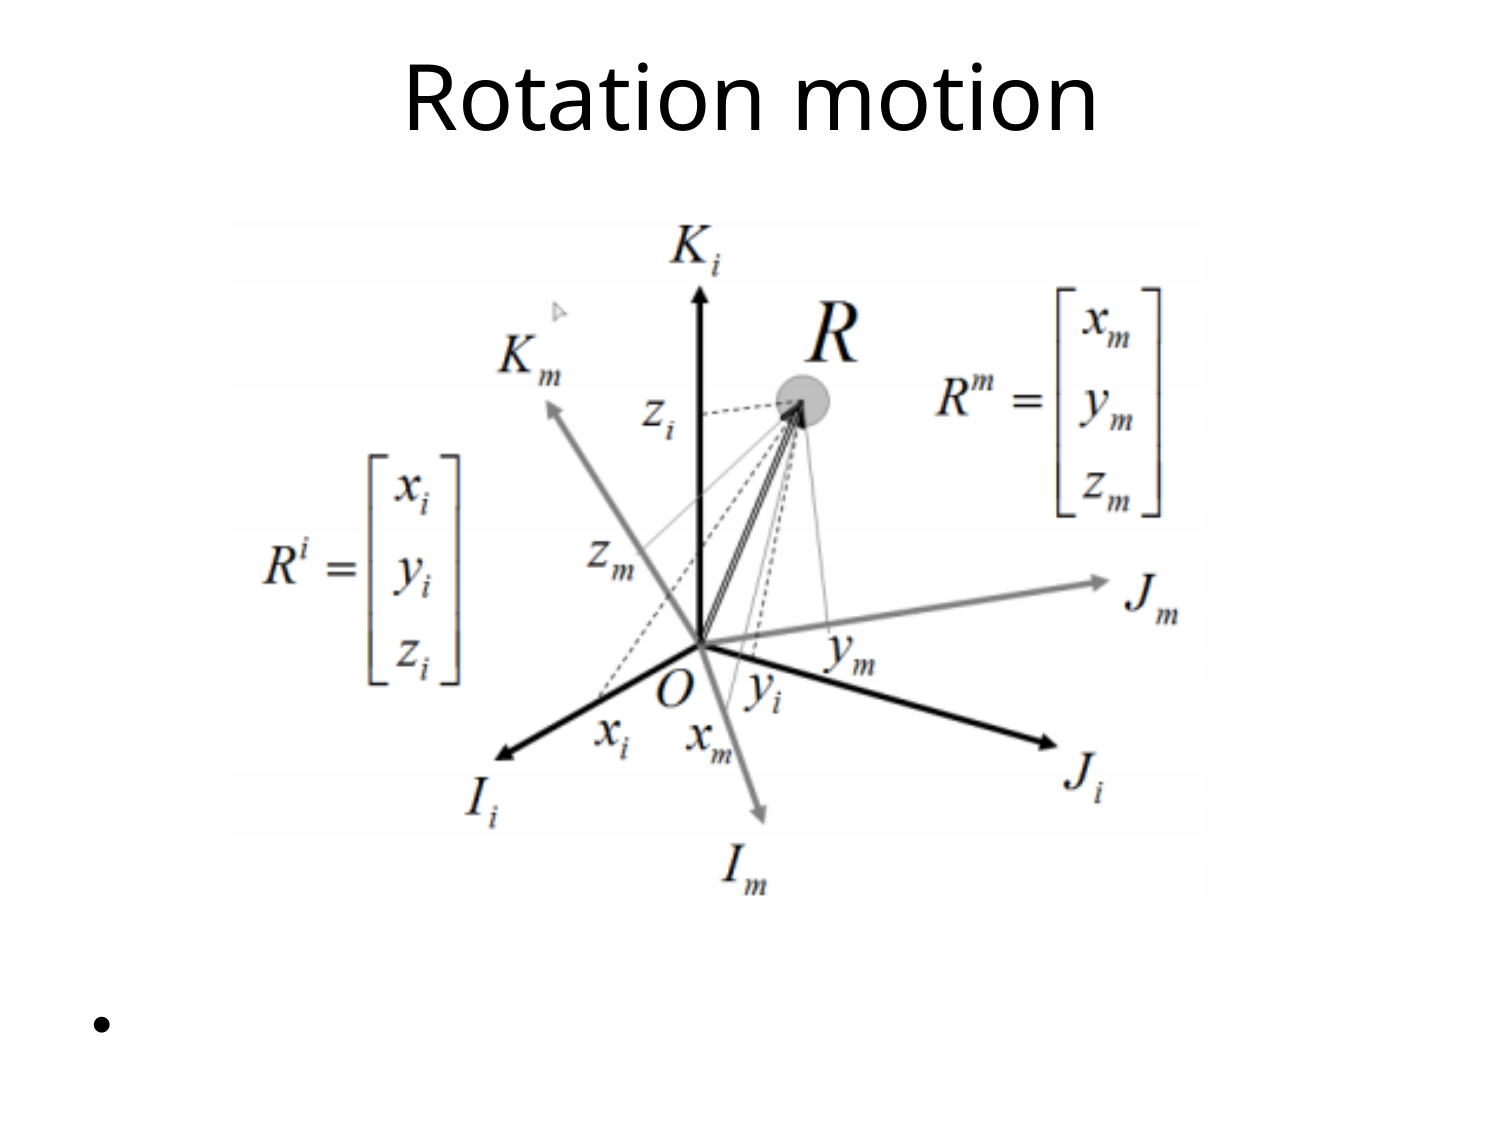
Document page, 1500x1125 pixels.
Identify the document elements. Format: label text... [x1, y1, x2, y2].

title Rotation motion [76, 0, 1427, 188]
picture [194, 148, 1279, 918]
